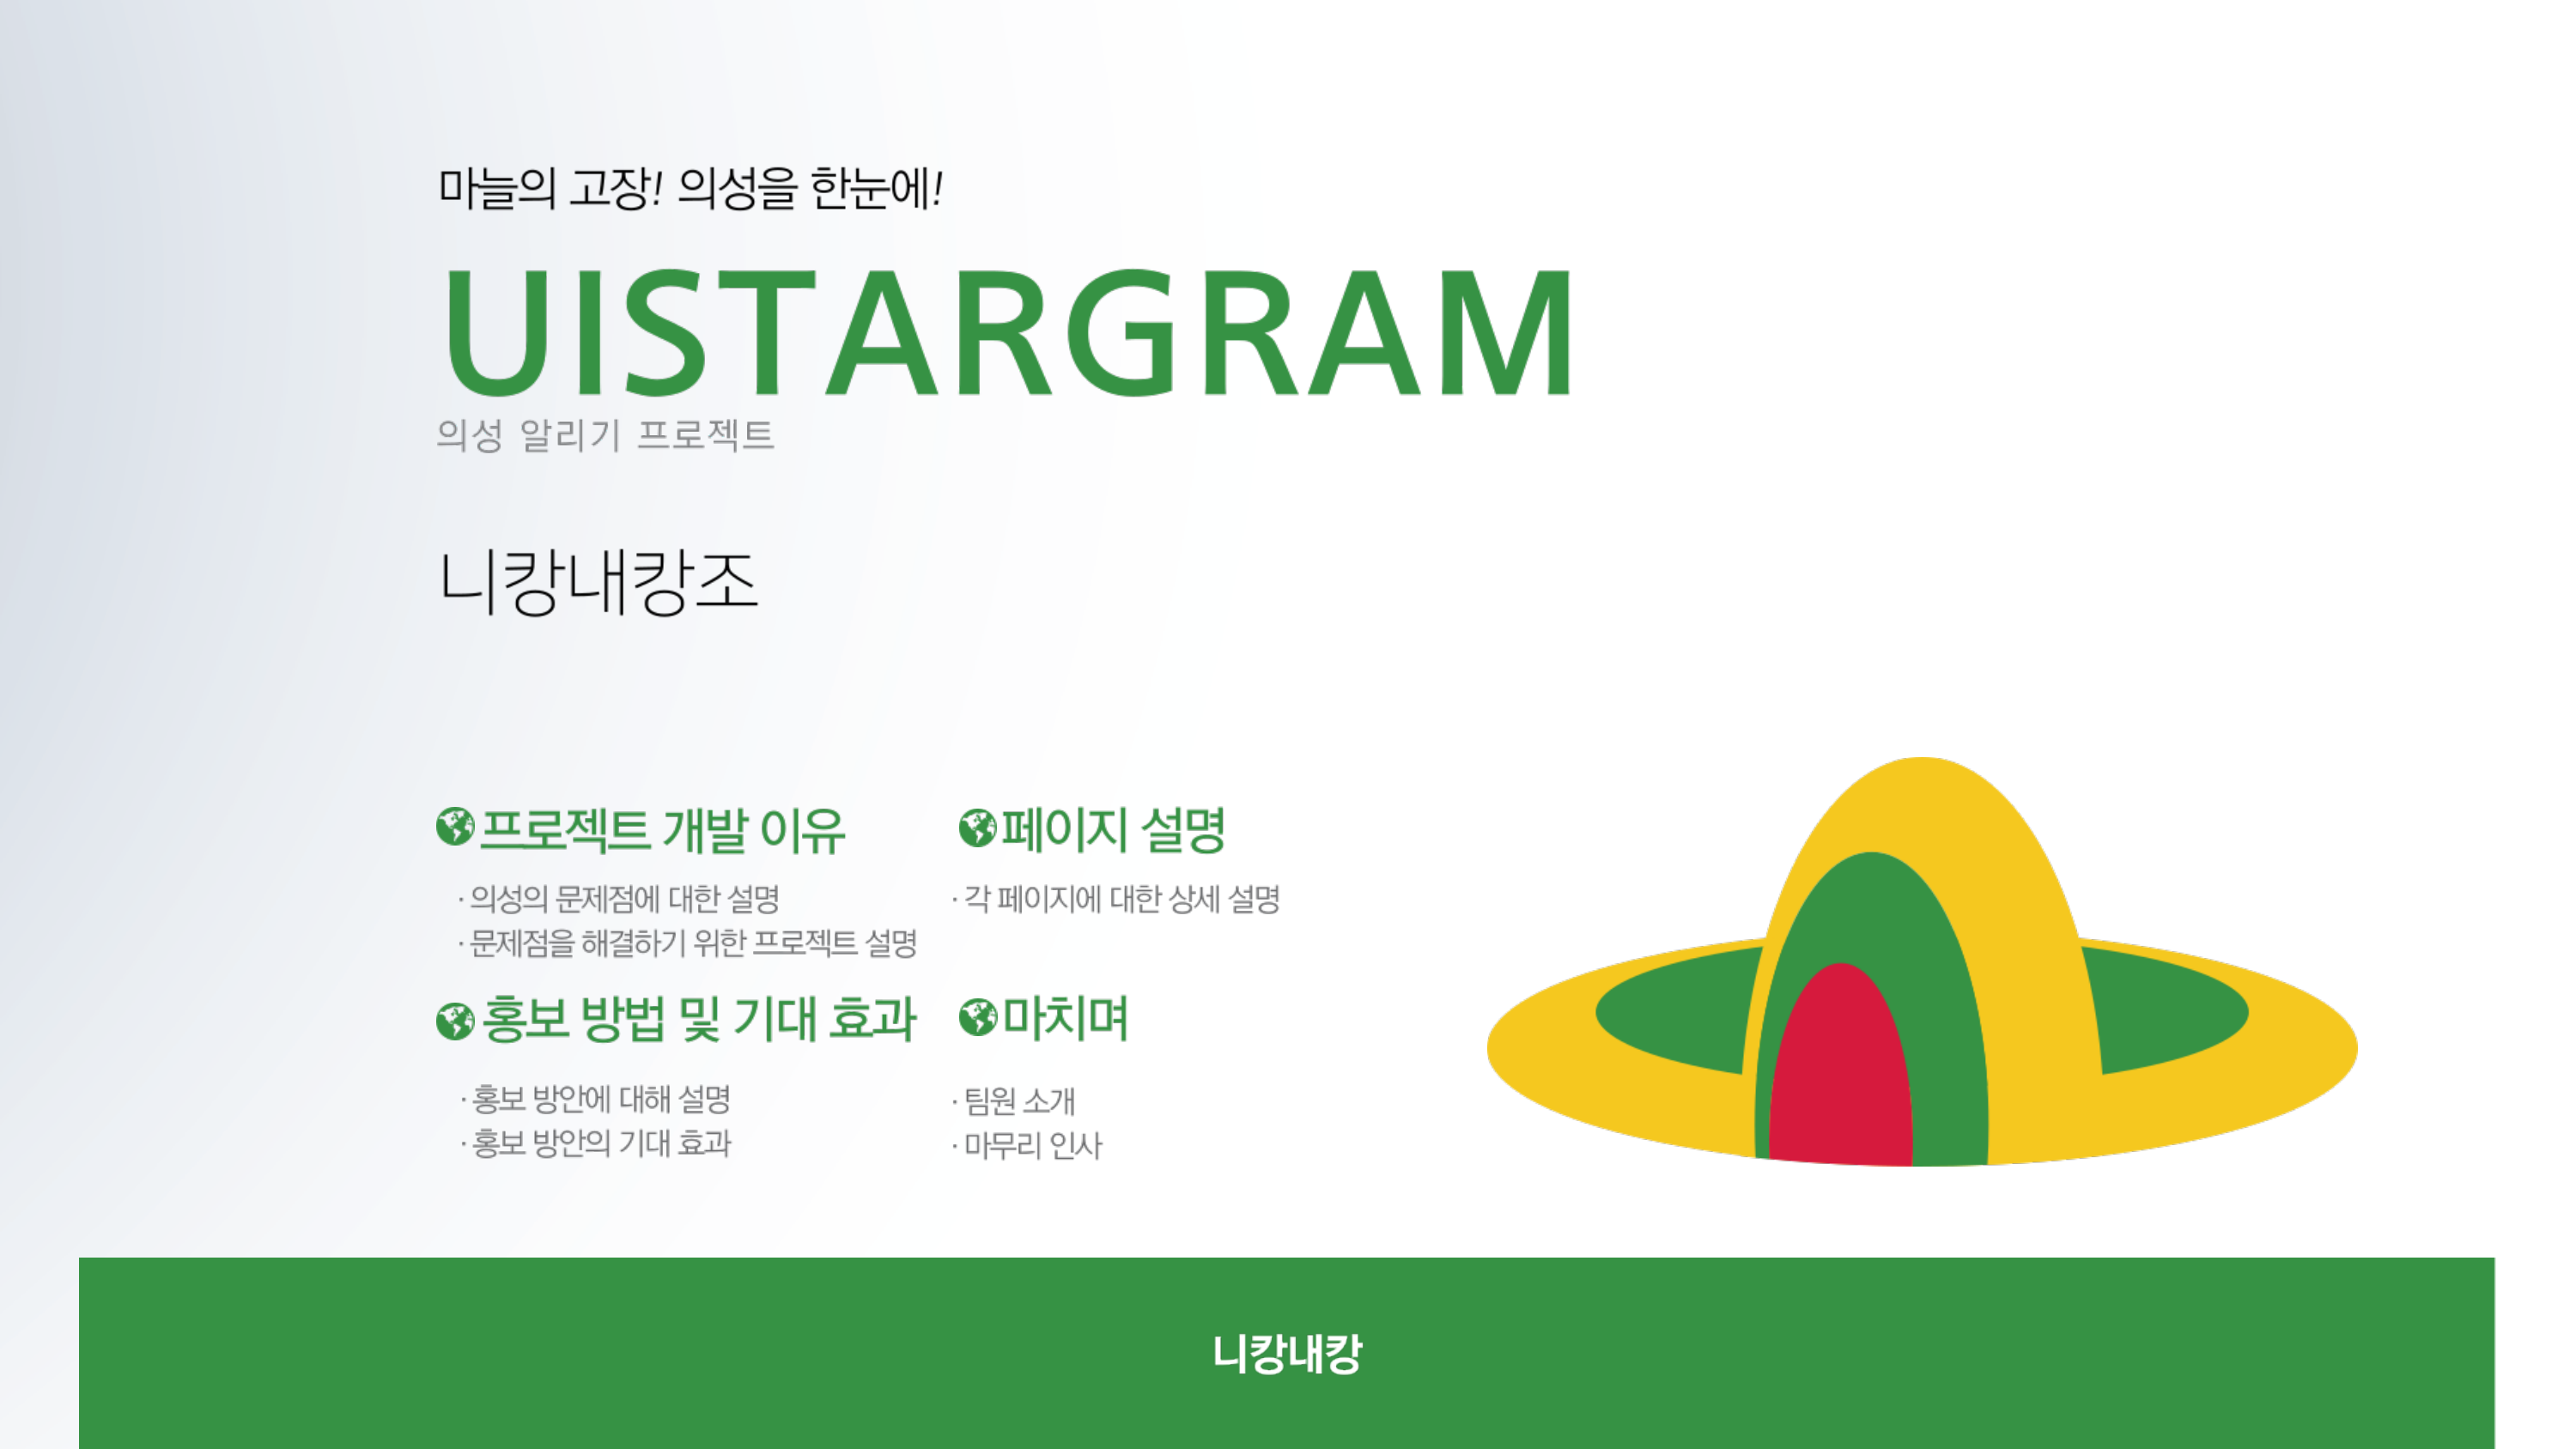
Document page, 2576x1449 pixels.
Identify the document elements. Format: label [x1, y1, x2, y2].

text_box [0, 0, 2576, 1449]
picture [449, 868, 1309, 997]
text_box [958, 794, 1277, 868]
text_box [436, 983, 926, 1057]
text_box [79, 1258, 2497, 1449]
picture [943, 1070, 1131, 1243]
text_box [436, 794, 862, 868]
text_box [1487, 757, 2358, 1167]
picture [371, 98, 1751, 700]
text_box [959, 982, 1166, 1056]
picture [0, 1299, 2240, 1428]
picture [452, 1068, 758, 1197]
